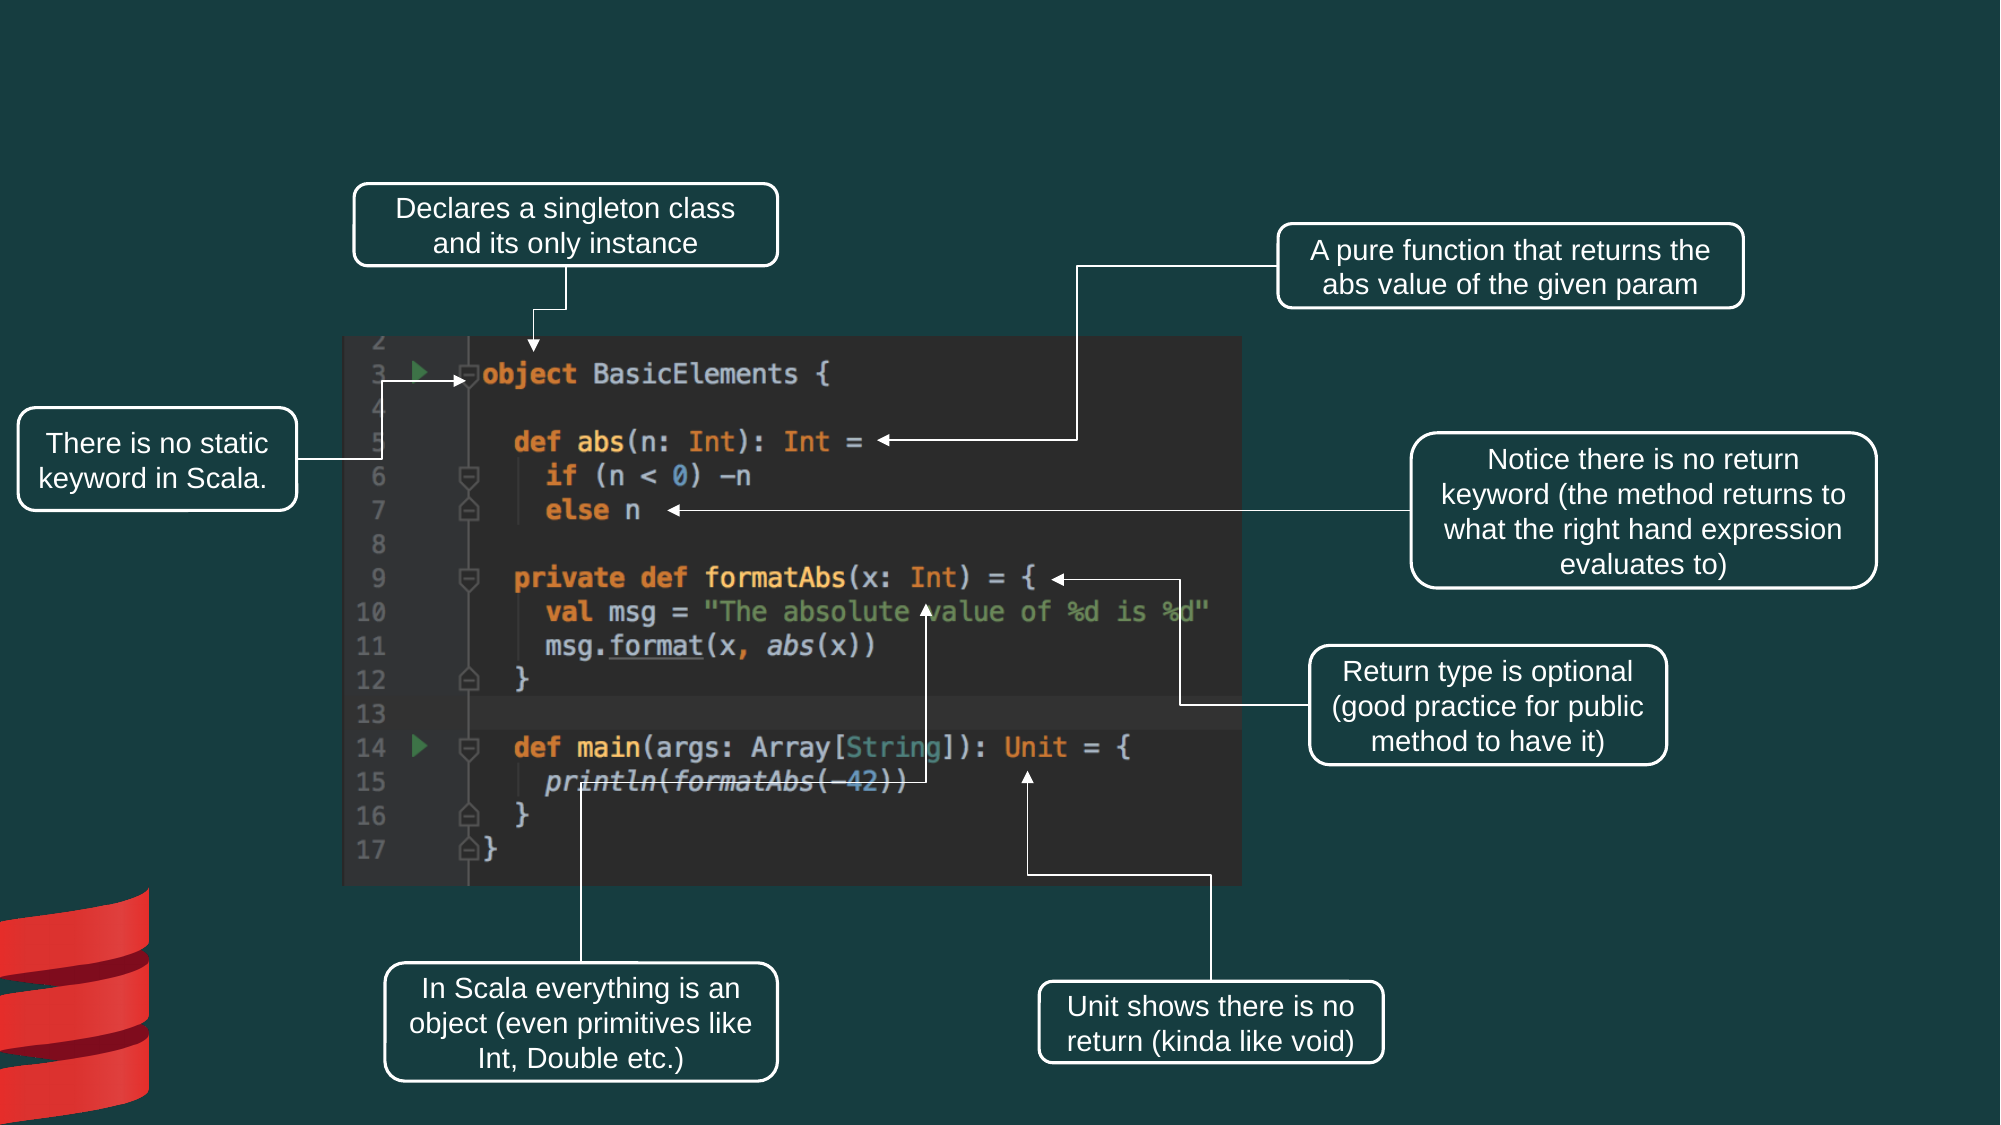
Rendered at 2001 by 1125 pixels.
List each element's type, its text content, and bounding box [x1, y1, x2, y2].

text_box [876, 265, 1279, 441]
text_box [506, 292, 593, 326]
text_box Notice there is no return keyword (the method returns to what the right hand expression evaluates to) [1409, 431, 1879, 590]
text_box Unit shows there is no return (kinda like void) [1037, 979, 1385, 1065]
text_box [573, 610, 934, 956]
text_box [296, 380, 467, 460]
text_box A pure function that returns the abs value of the given param [1276, 222, 1745, 310]
text_box In Scala everything is an object (even primitives like Int, Double etc.) [383, 961, 780, 1083]
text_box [1051, 579, 1310, 706]
picture [342, 335, 1243, 886]
text_box Return type is optional (good practice for public method to have it) [1308, 643, 1669, 767]
text_box Declares a singleton class and its only instance [352, 182, 780, 268]
picture [0, 884, 149, 1125]
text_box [1013, 783, 1225, 969]
text_box There is no static keyword in Scala. [16, 406, 299, 513]
